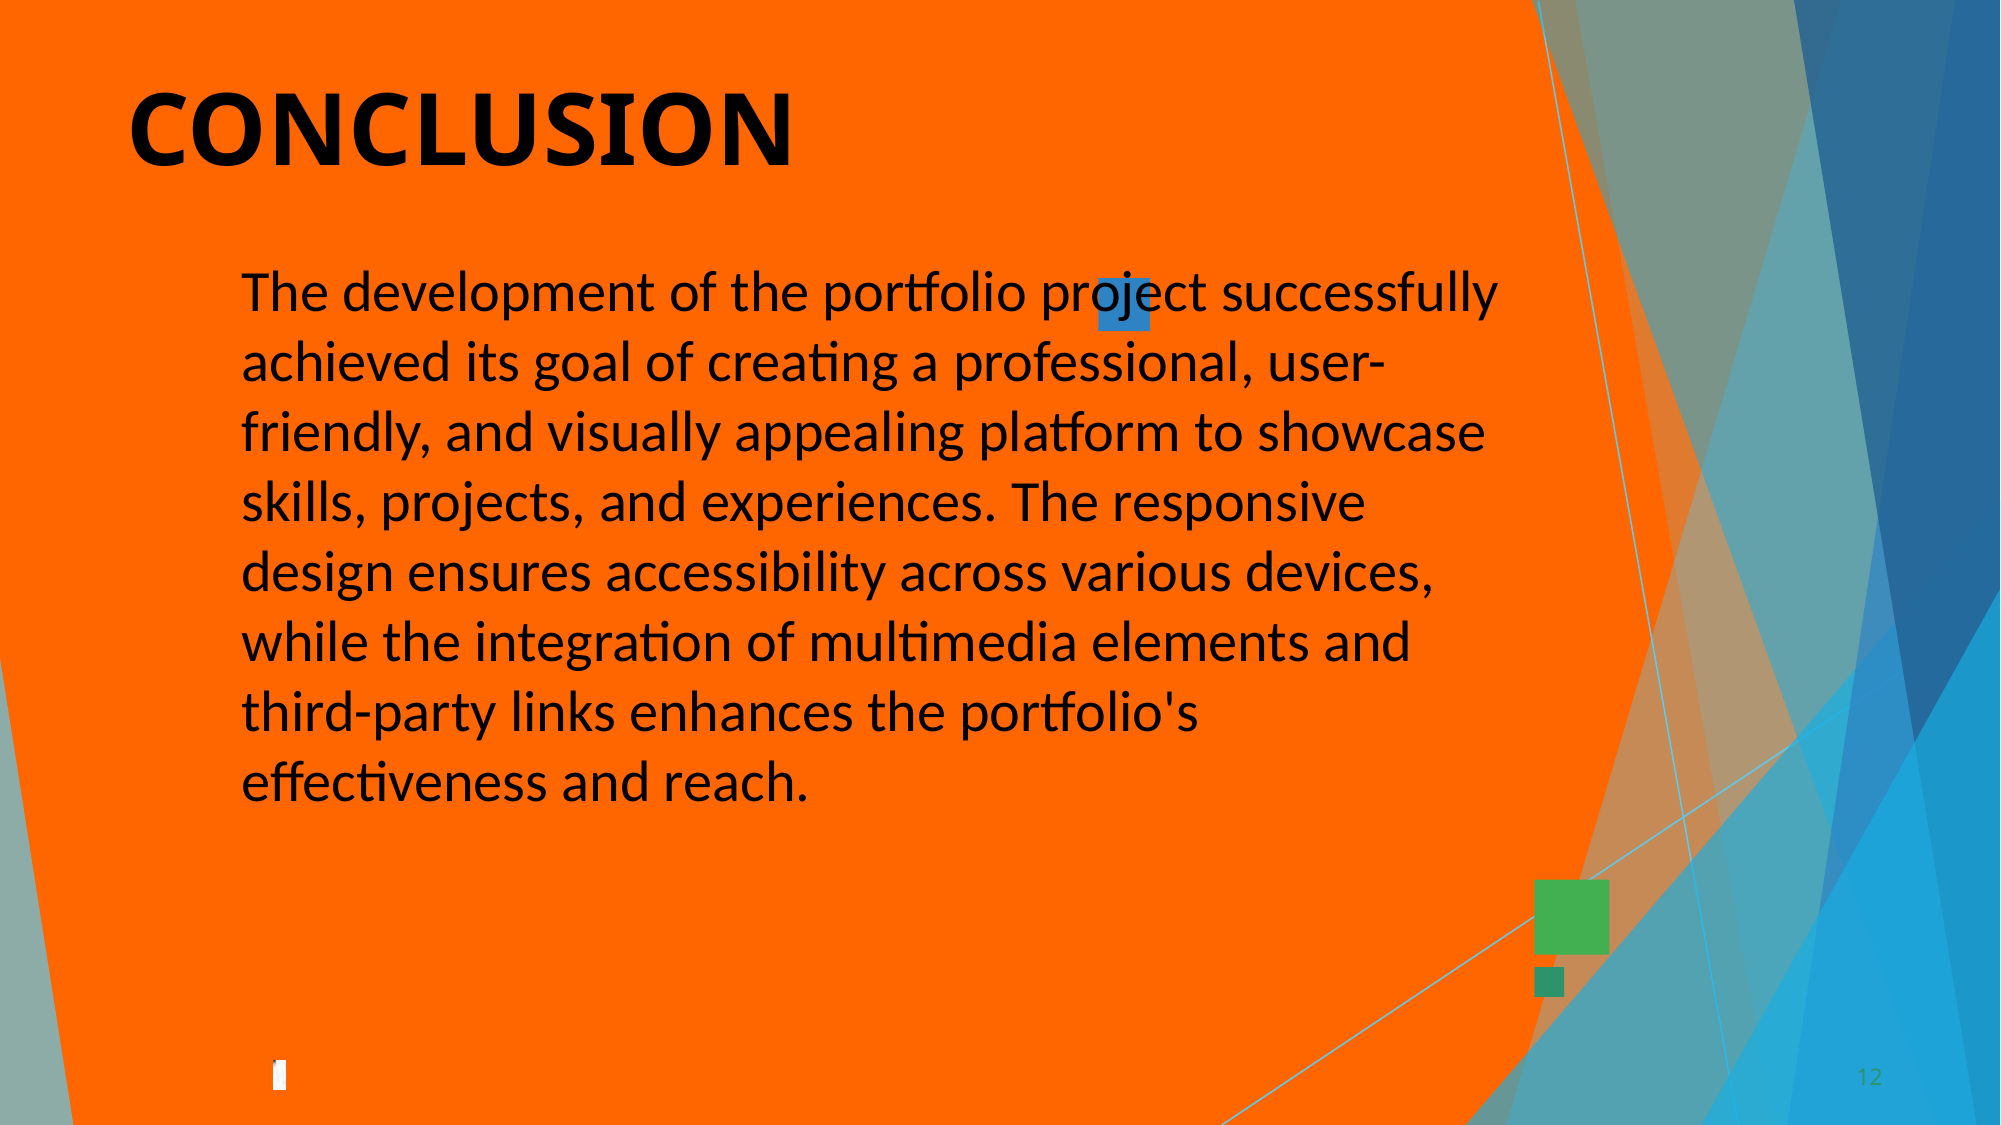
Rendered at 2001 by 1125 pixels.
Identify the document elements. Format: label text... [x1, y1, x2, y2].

picture [273, 1060, 287, 1091]
text_box [1534, 967, 1565, 997]
title CONCLUSION [123, 63, 875, 254]
text_box [1534, 879, 1610, 955]
text_box 12 [1849, 1061, 1888, 1095]
text_box The development of the portfolio project successfully achieved its goal of creating a professional, user-friendly, and visually appealing platform to showcase skills, projects, and experiences. The responsive design ensures accessibility across various devices, while the integration of multimedia elements and third-party links enhances the portfolio's effectiveness and reach. [226, 245, 1524, 821]
